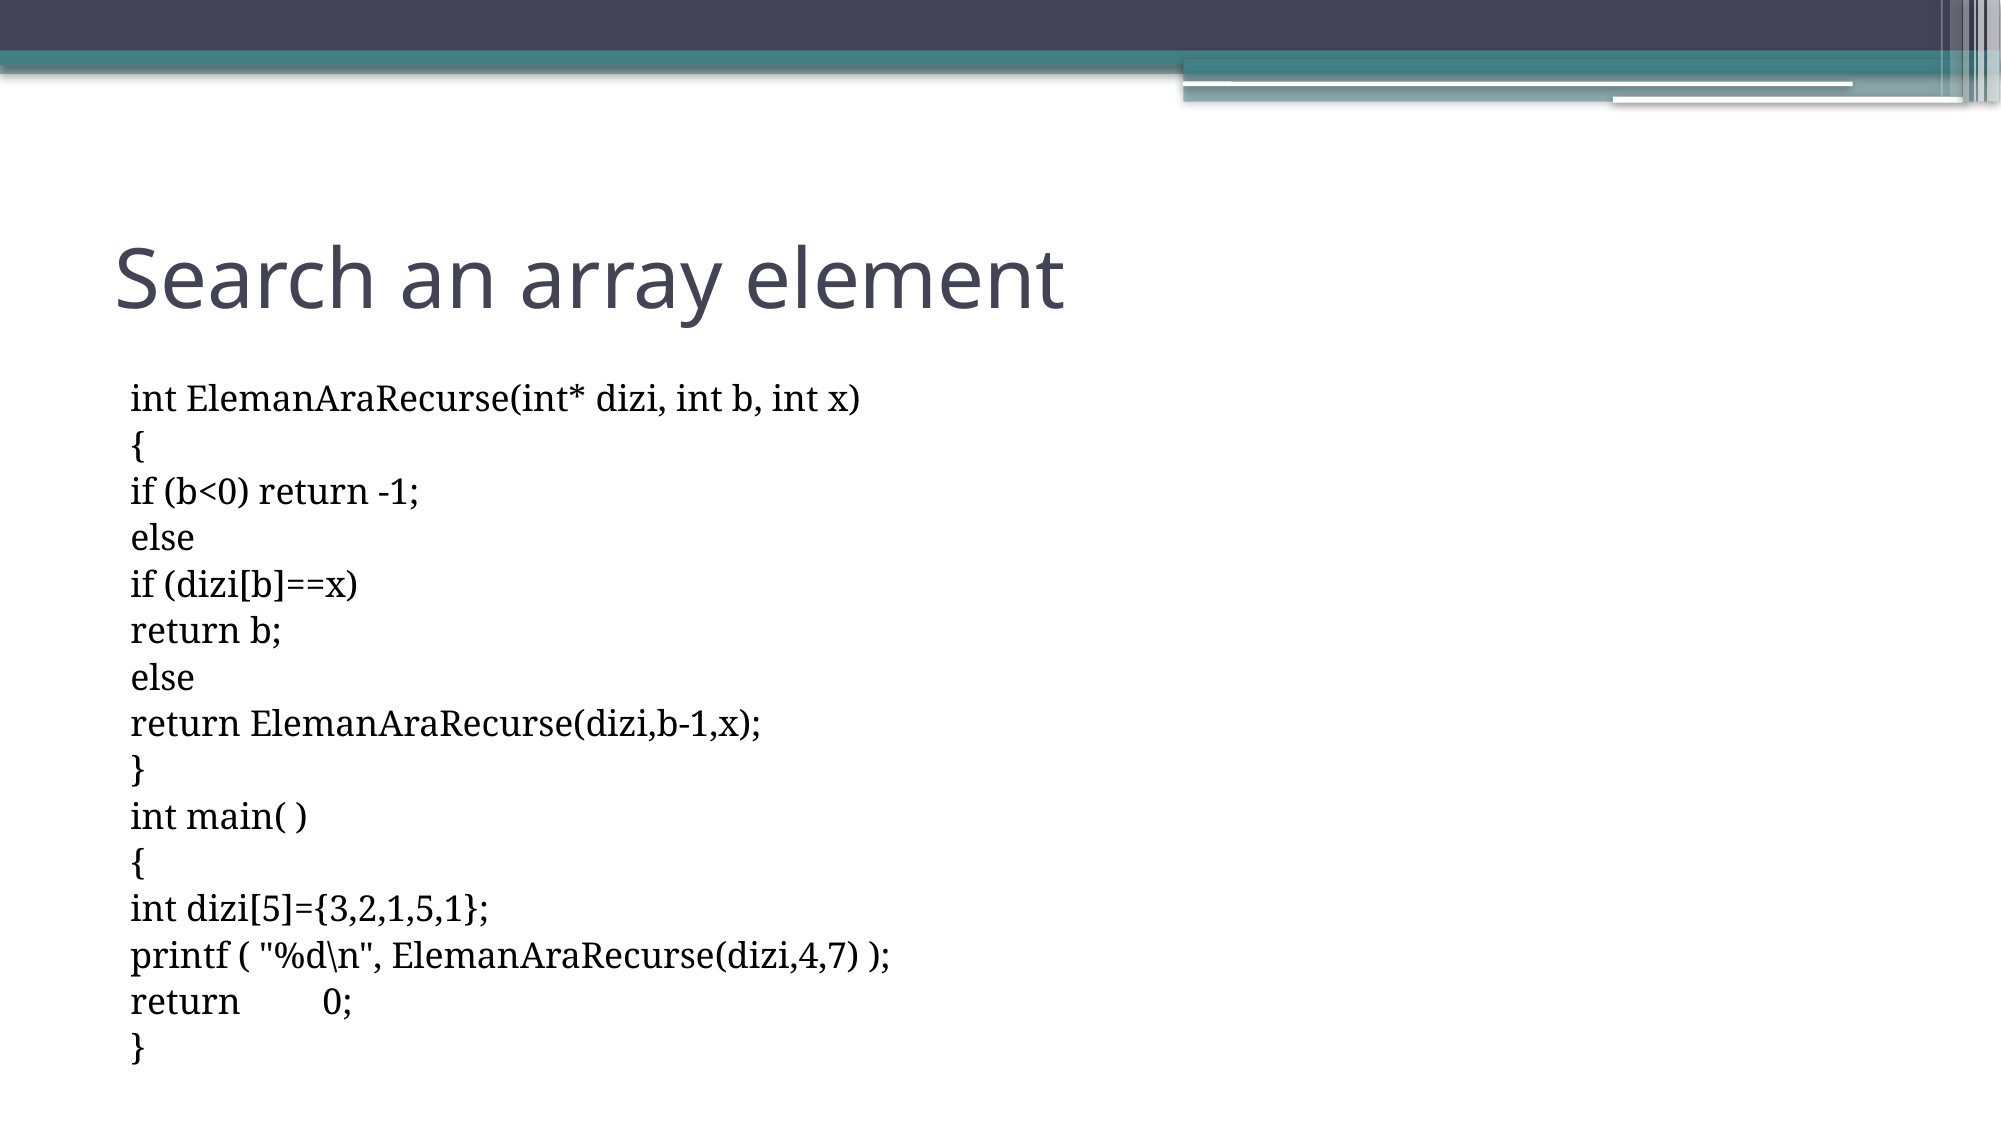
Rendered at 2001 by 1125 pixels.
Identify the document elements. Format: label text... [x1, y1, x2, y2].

title Search an array element [99, 187, 1900, 363]
list int ElemanAraRecurse(int* dizi, int b, int x) { if (b<0) return -1; else if (dizi[b]==x) return b; else return ElemanAraRecurse(dizi,b-1,x); } int main( ) { int dizi[5]={3,2,1,5,1}; printf ( "%d\n", ElemanAraRecurse(dizi,4,7) ); return 0; } [99, 368, 1900, 1079]
